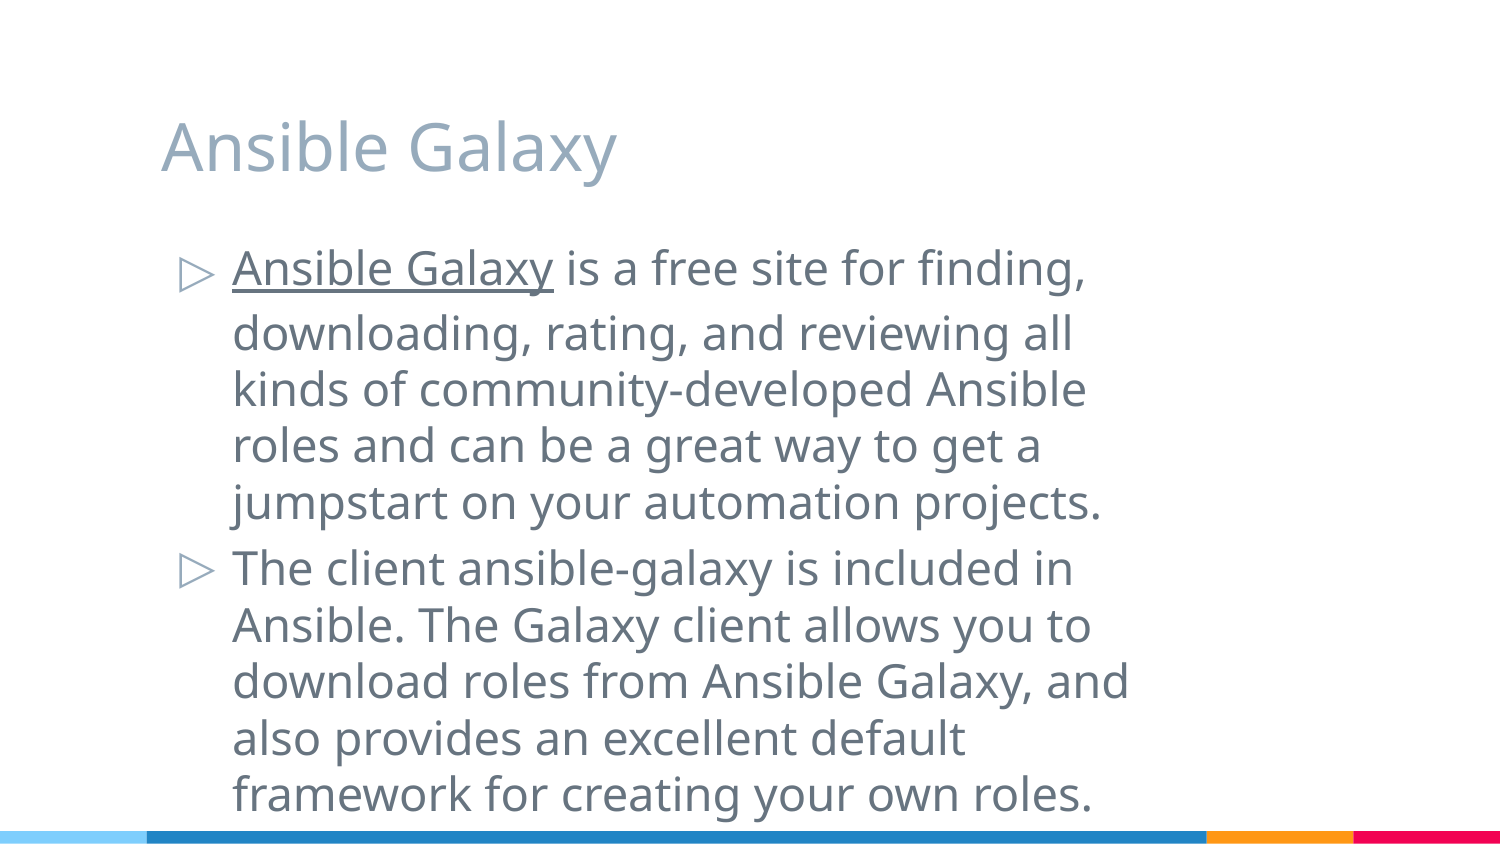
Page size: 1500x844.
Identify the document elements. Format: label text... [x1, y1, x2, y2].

list Ansible Galaxy is a free site for finding, downloading, rating, and reviewing all kinds of community-developed Ansible roles and can be a great way to get a jumpstart on your automation projects. The client ansible-galaxy is included in Ansible. The Galaxy client allows you to download roles from Ansible Galaxy, and also provides an excellent default framework for creating your own roles. [146, 223, 1208, 808]
title Ansible Galaxy [146, 58, 1208, 200]
